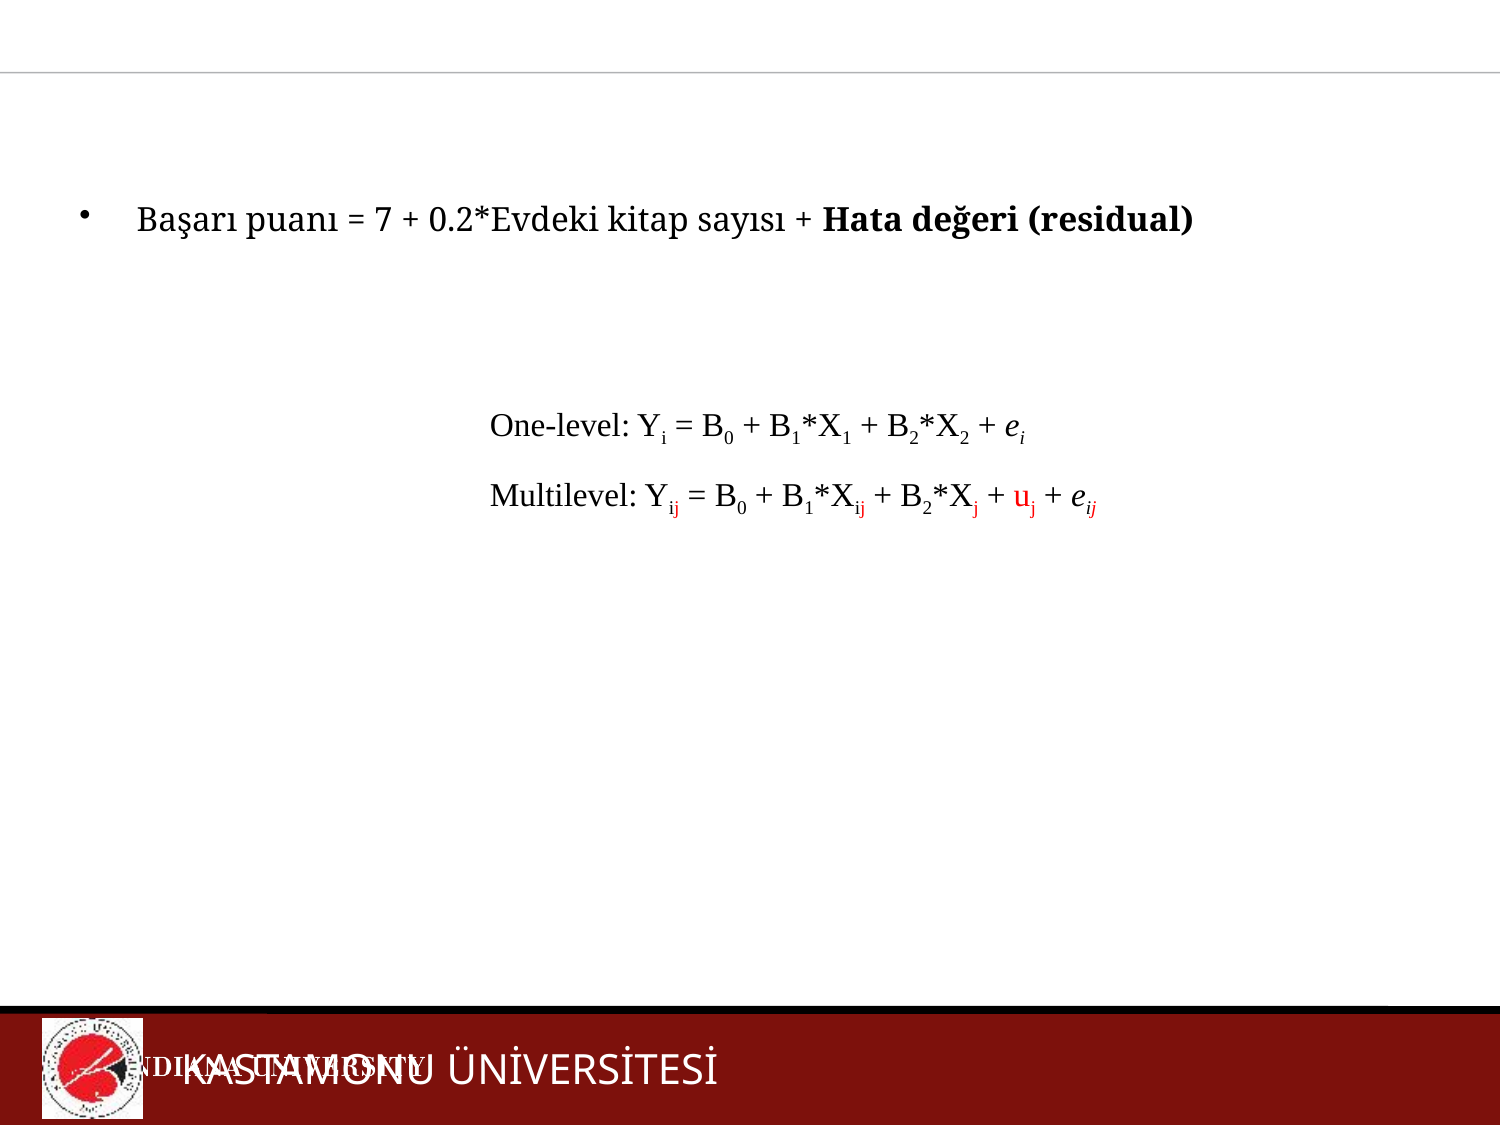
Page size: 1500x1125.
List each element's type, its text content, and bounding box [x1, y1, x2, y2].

text_box KASTAMONU ÜNİVERSİTESİ [166, 1035, 734, 1101]
list Başarı puanı = 7 + 0.2*Evdeki kitap sayısı + Hata değeri (residual) One-level: Yi = B0 + B1*X1 + B2*X2 + ei Multilevel: Yij = B0 + B1*Xij + B2*Xj + uj + eij [62, 87, 1463, 967]
picture [41, 1018, 166, 1119]
